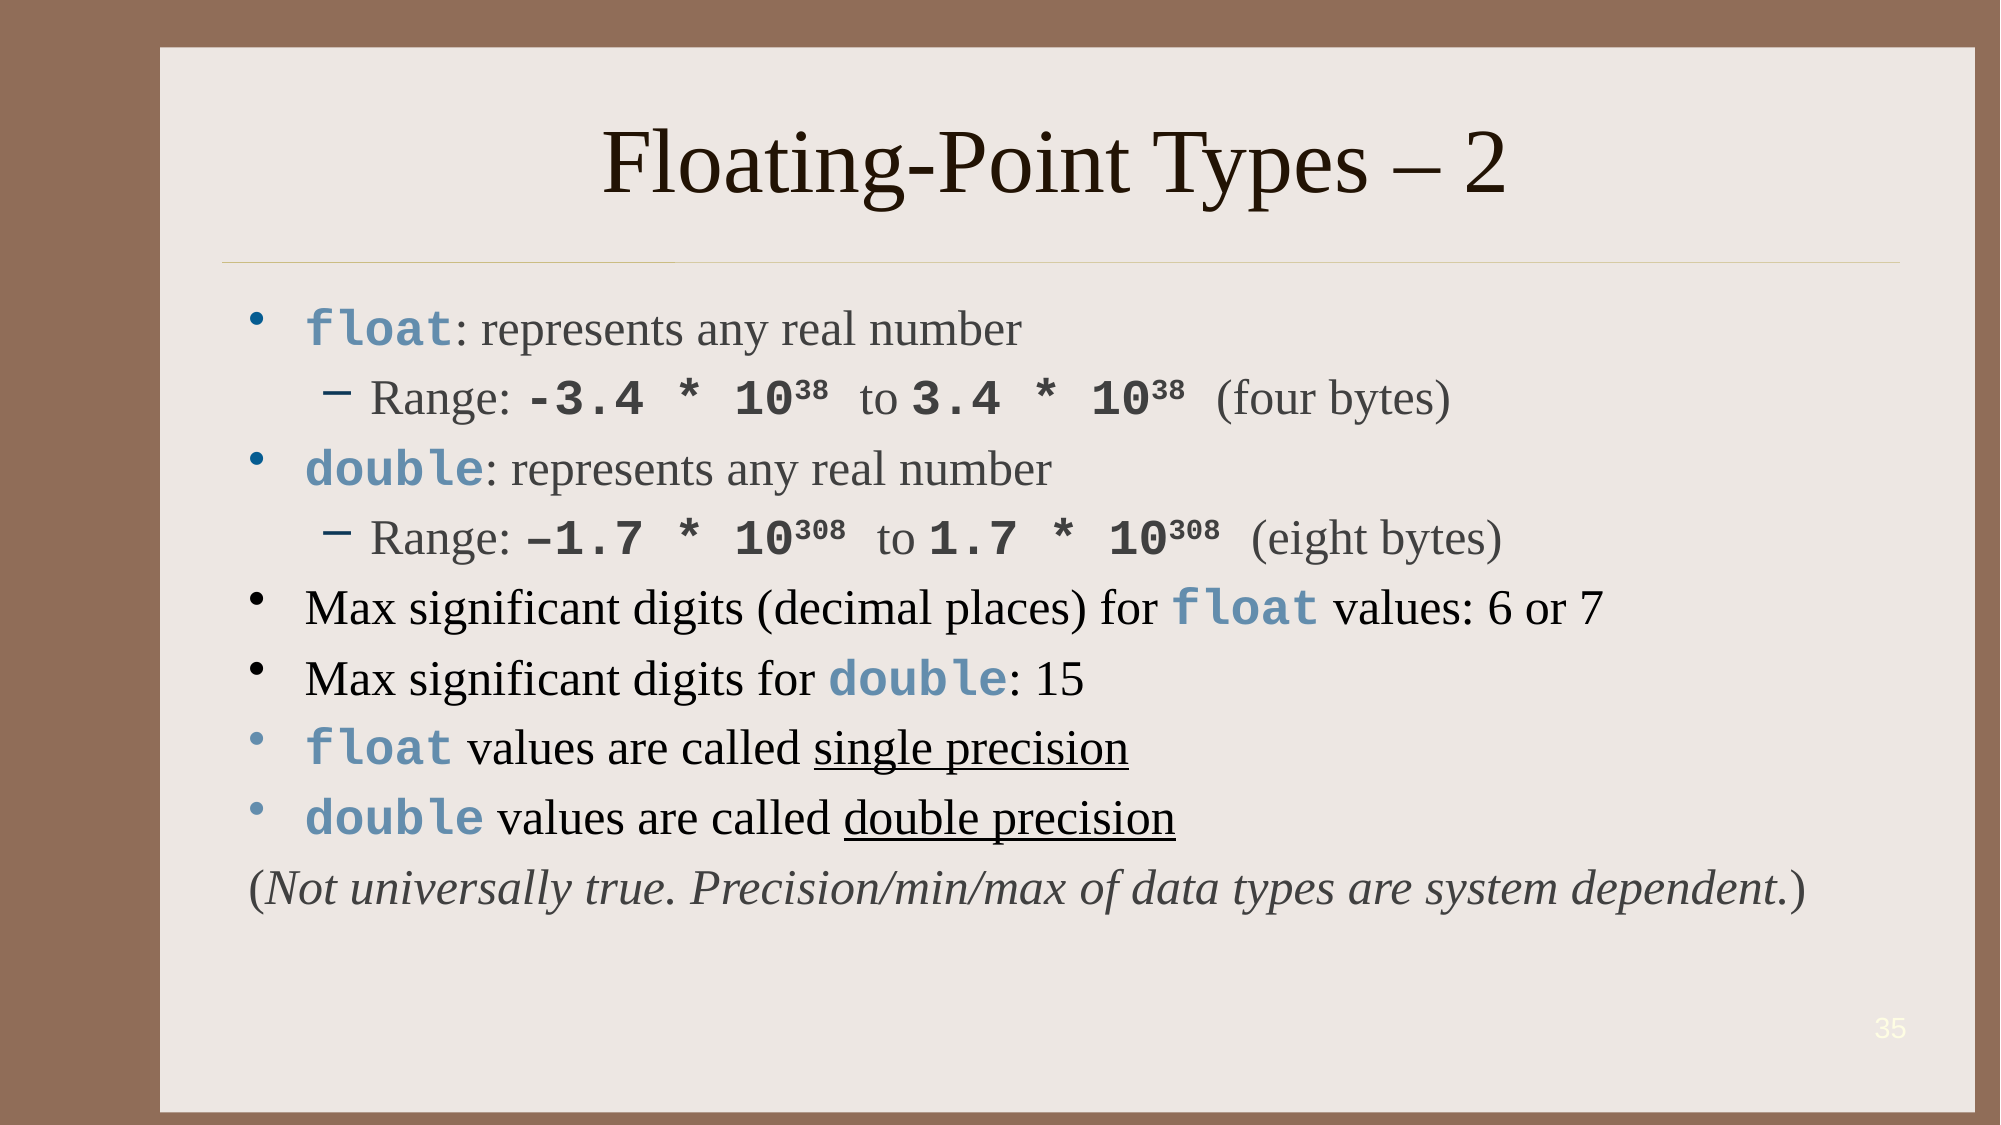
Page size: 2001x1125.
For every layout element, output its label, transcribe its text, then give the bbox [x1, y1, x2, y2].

slide_number 35 [1505, 1001, 1922, 1077]
title Floating-Point Types – 2 [233, 62, 1900, 250]
list float: represents any real number Range: -3.4 * 1038 to 3.4 * 1038 (four bytes) double: represents any real number Range: –1.7 * 10308 to 1.7 * 10308 (eight bytes) Max significant digits (decimal places) for float values: 6 or 7 Max significant digits for double: 15 float values are called single precision double values are called double precision (Not universally true. Precision/min/max of data types are system dependent.) [233, 287, 1900, 963]
